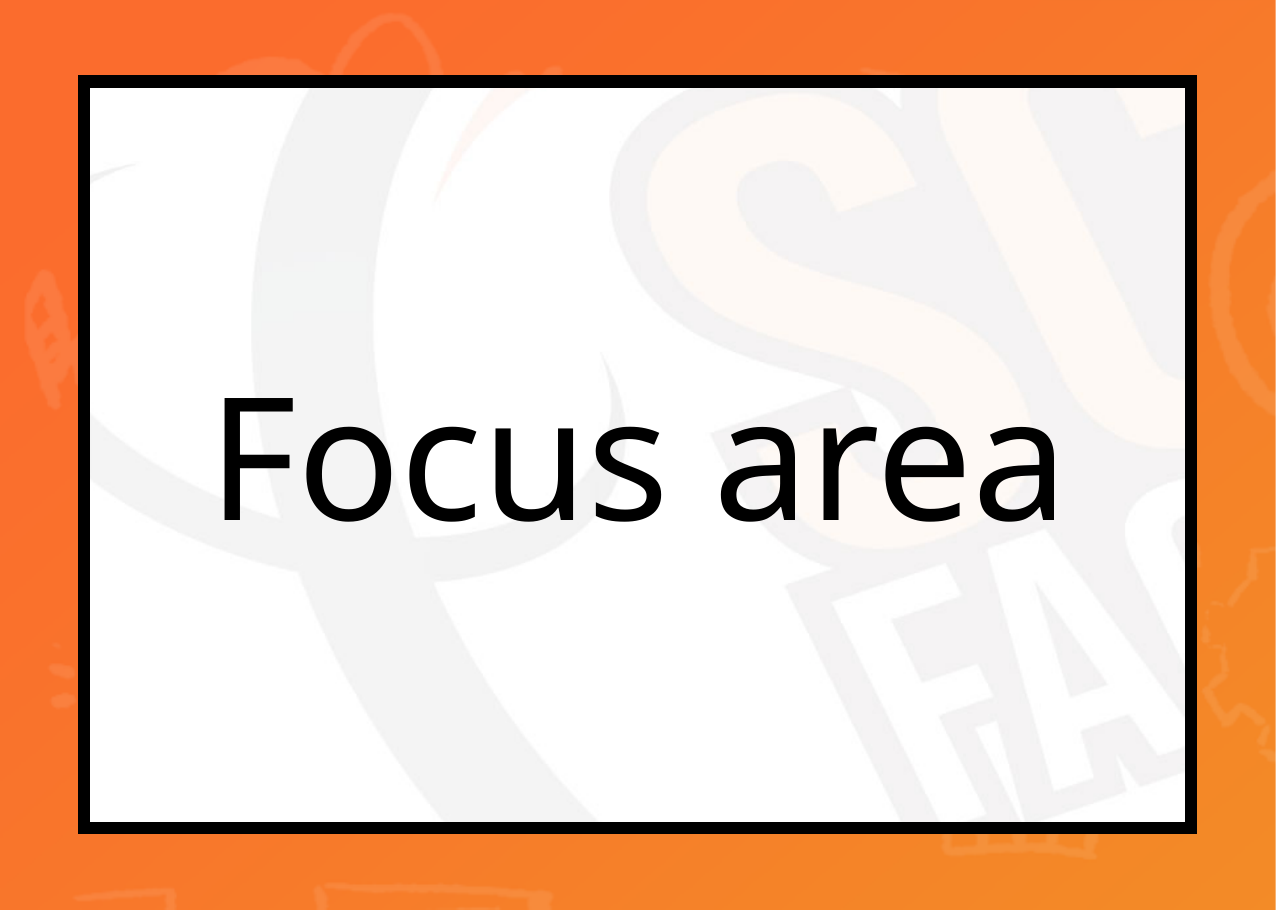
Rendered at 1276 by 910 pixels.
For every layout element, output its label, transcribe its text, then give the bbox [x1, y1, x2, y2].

list Focus area [102, 101, 1175, 813]
picture [0, 0, 1276, 910]
